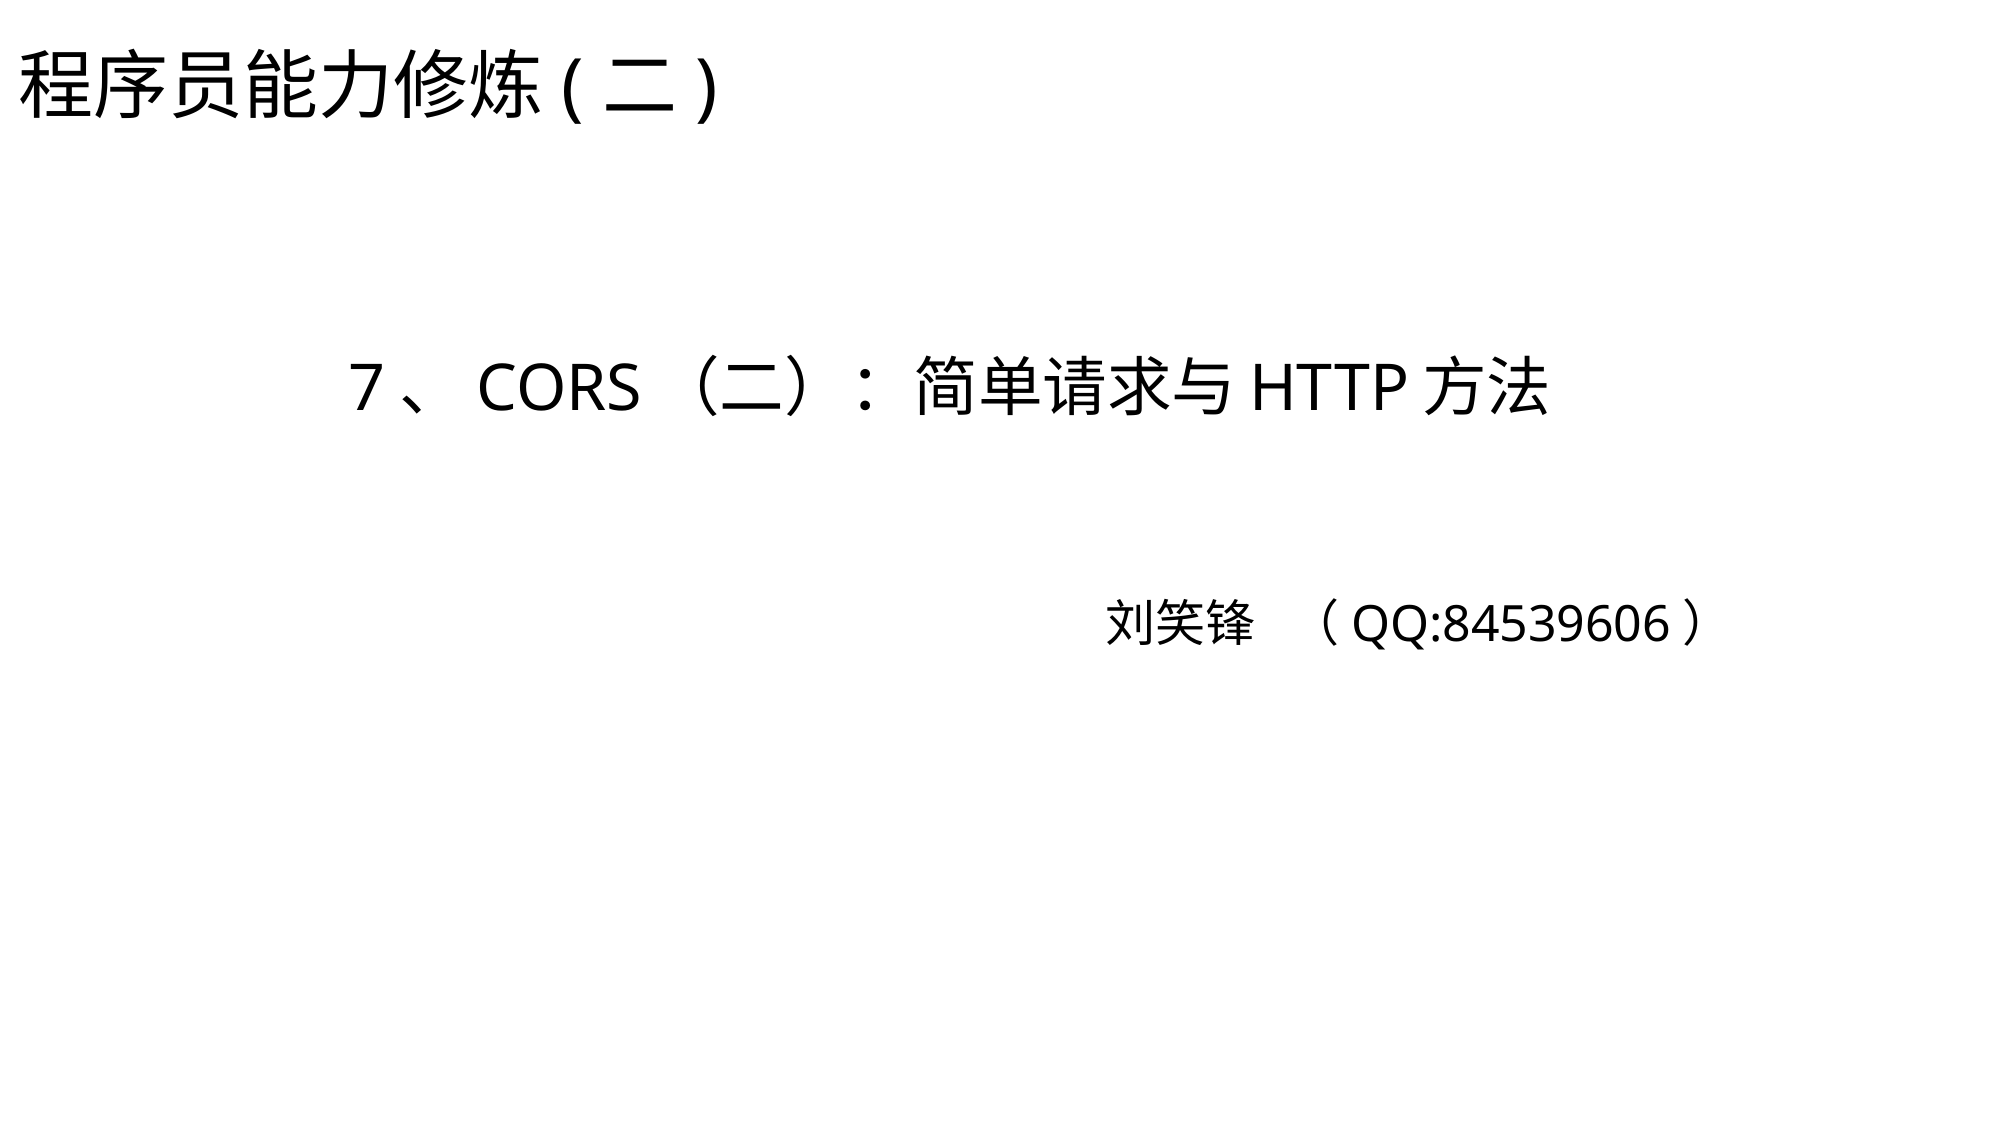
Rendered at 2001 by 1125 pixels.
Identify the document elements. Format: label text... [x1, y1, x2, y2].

title 程序员能力修炼(二) [0, 0, 737, 137]
text_box 7、CORS（二）：简单请求与HTTP方法 [247, 295, 1653, 433]
subtitle 刘笑锋 （QQ:84539606） [247, 590, 1748, 863]
